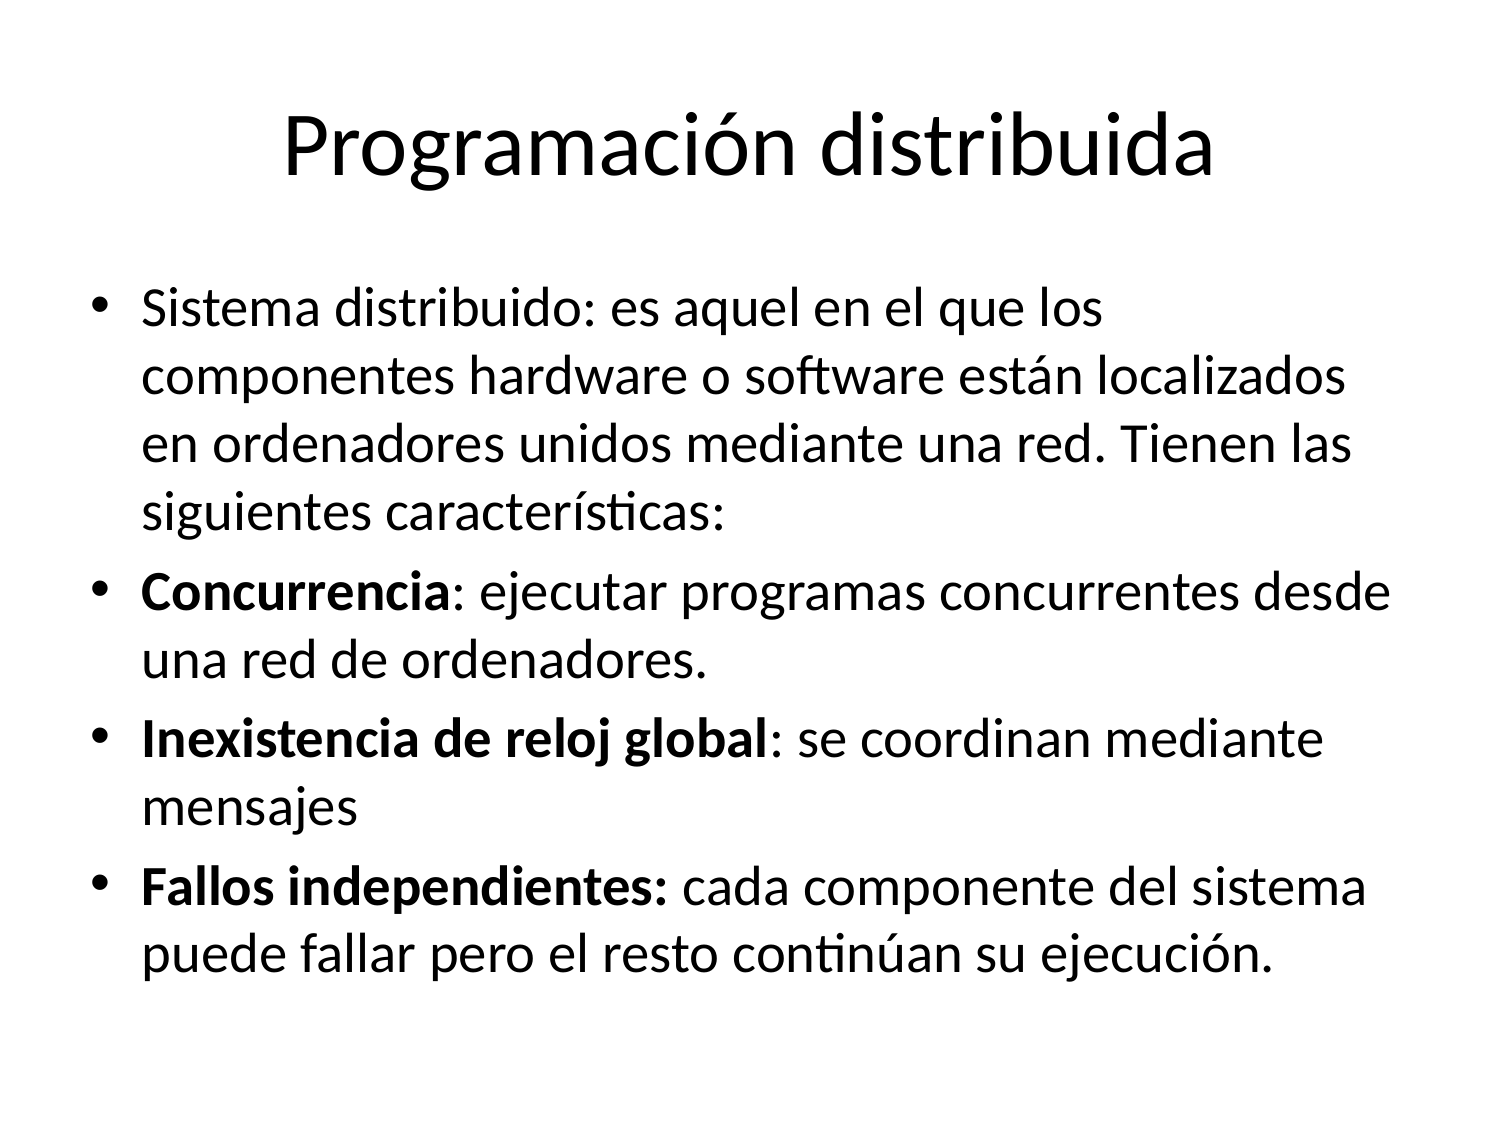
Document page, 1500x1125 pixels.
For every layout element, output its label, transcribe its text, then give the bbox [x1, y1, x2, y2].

title Programación distribuida [75, 45, 1425, 233]
list Sistema distribuido: es aquel en el que los componentes hardware o software están localizados en ordenadores unidos mediante una red. Tienen las siguientes características: Concurrencia: ejecutar programas concurrentes desde una red de ordenadores. Inexistencia de reloj global: se coordinan mediante mensajes Fallos independientes: cada componente del sistema puede fallar pero el resto continúan su ejecución. [75, 262, 1425, 1005]
